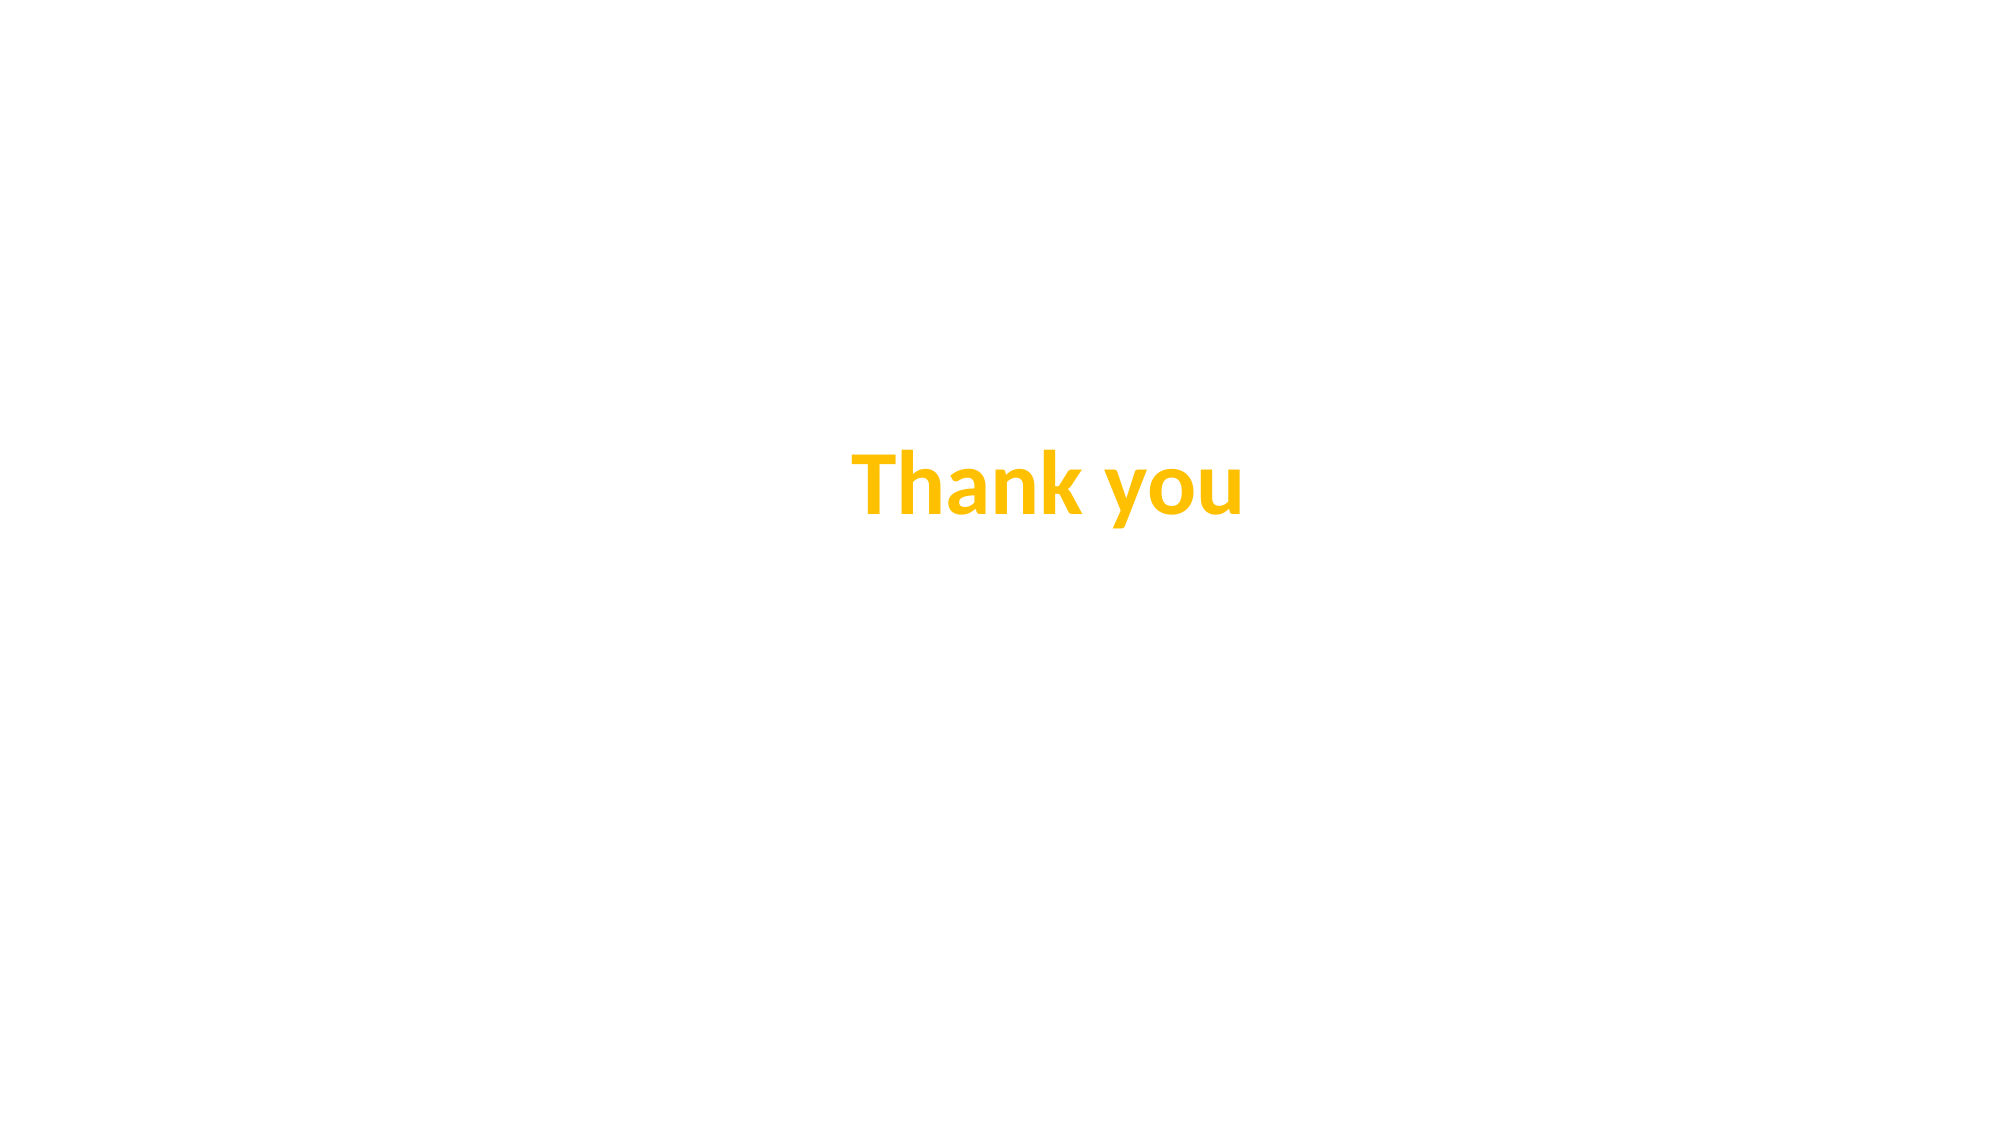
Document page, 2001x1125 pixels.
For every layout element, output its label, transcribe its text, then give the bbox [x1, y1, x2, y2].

list Thank you [300, 428, 1797, 697]
